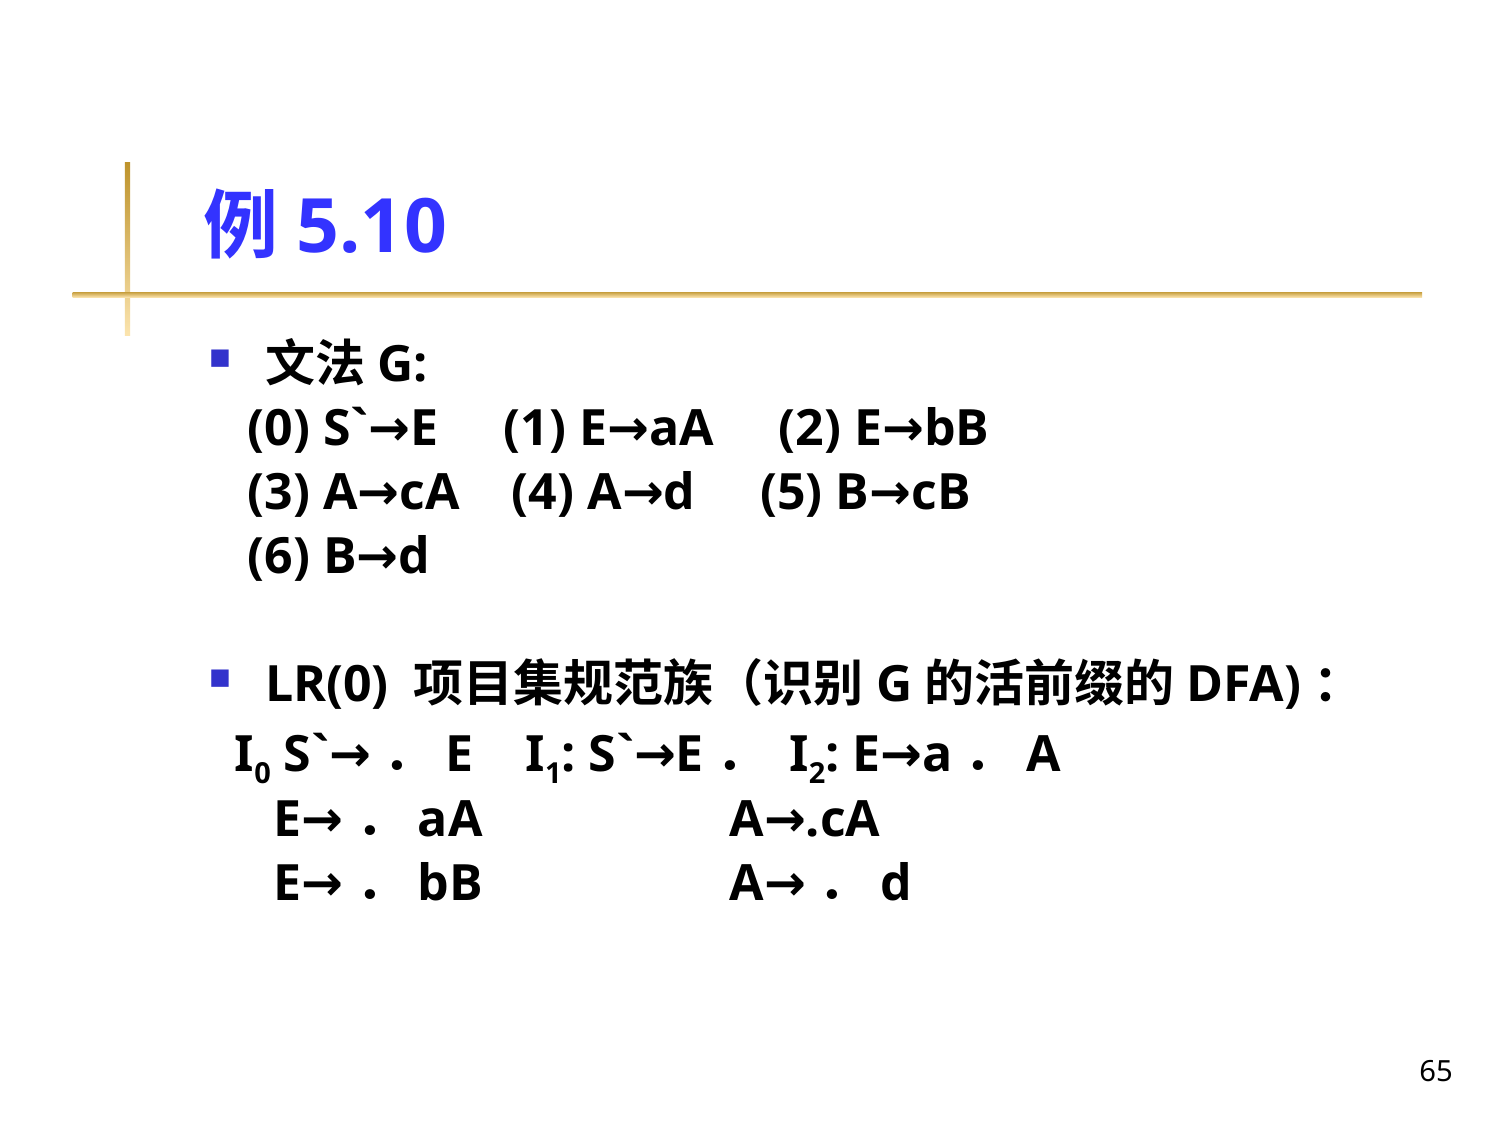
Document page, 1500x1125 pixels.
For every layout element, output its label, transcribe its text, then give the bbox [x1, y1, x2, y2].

list 文法G: (0) S`→E (1) E→aA (2) E→bB (3) A→cA (4) A→d (5) B→cB (6) B→d LR(0) 项目集规范族（识别G的活前缀的DFA)： I0 S`→．E I1: S`→E． I2: E→a．A E→．aA A→.cA E→．bB A→．d [193, 330, 1470, 1007]
title 例5.10 [188, 34, 1468, 276]
slide_number 65 [1154, 1023, 1468, 1100]
